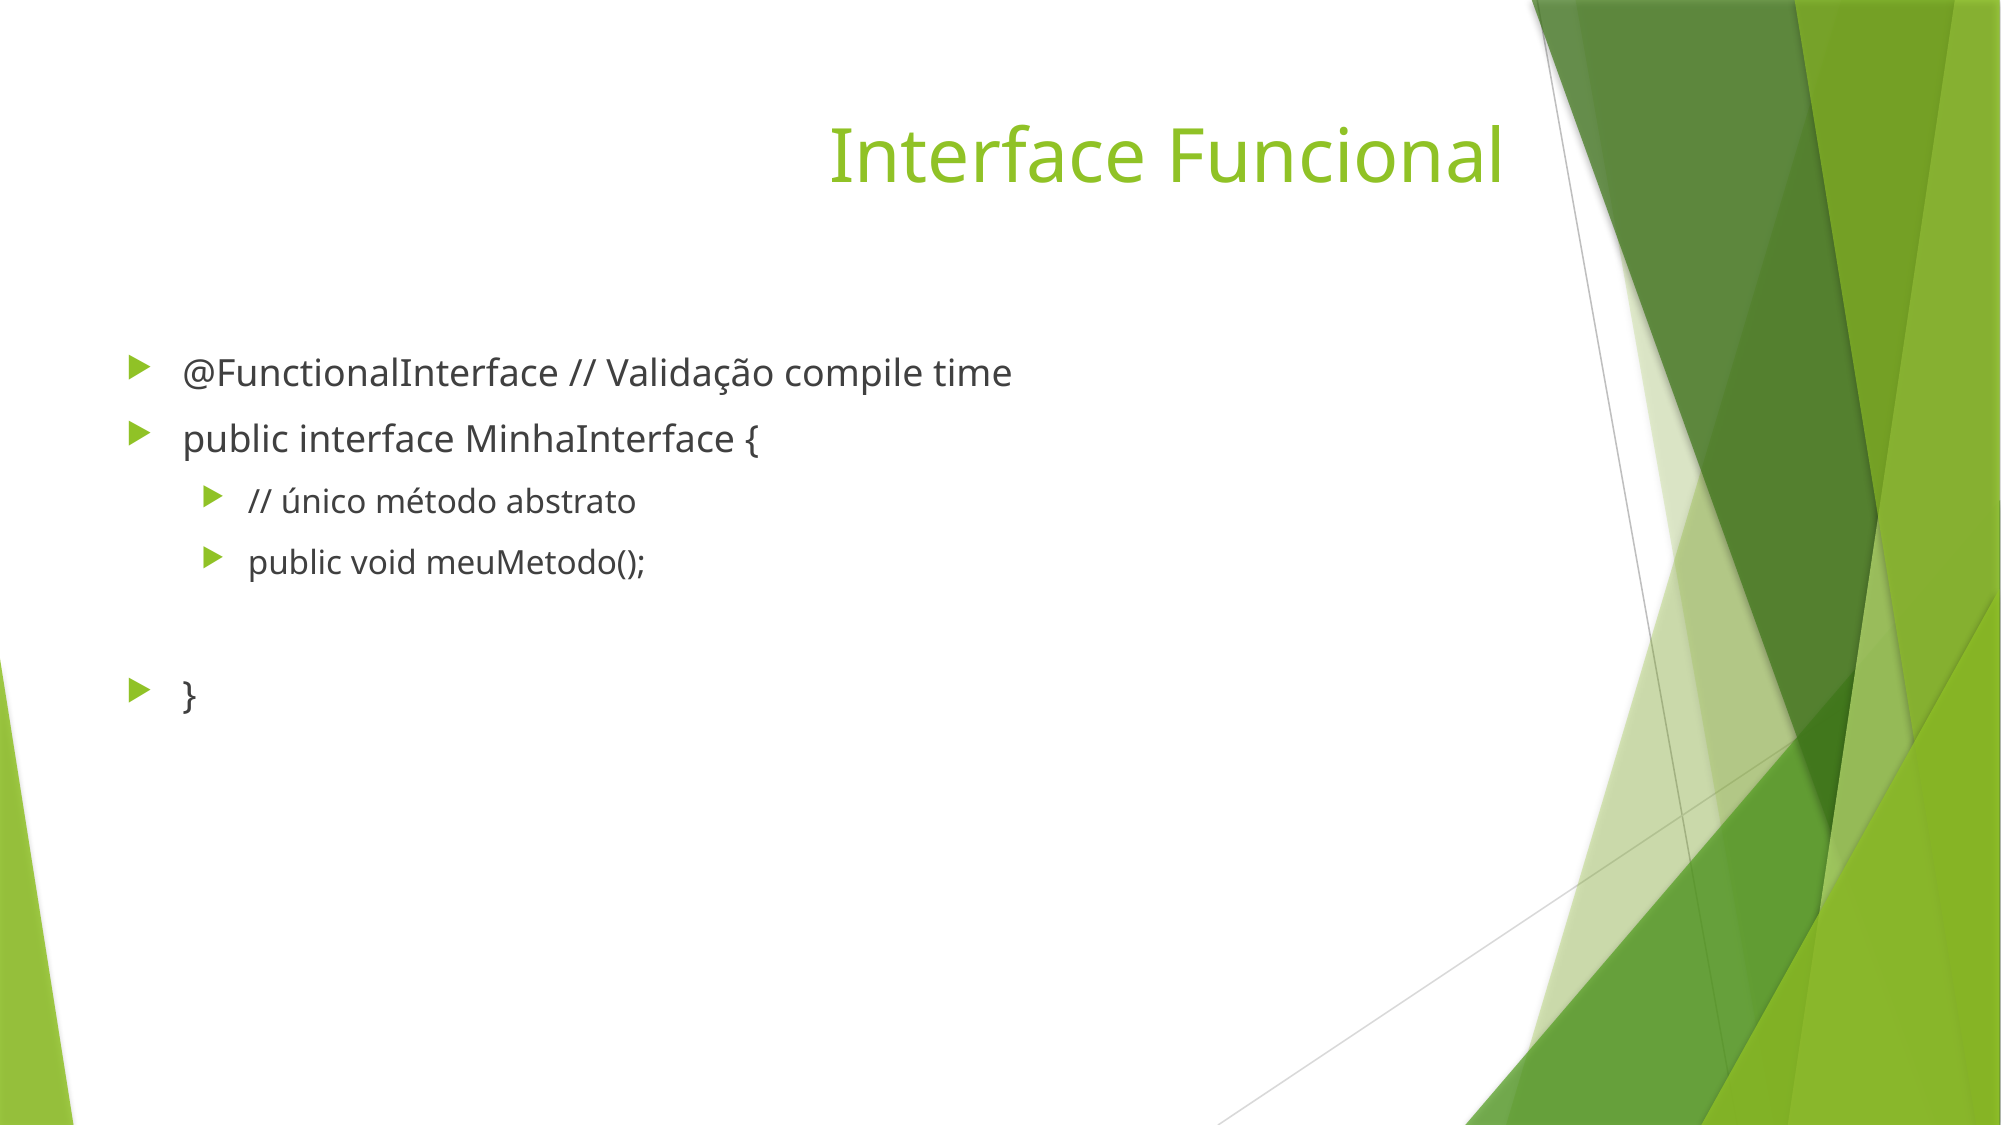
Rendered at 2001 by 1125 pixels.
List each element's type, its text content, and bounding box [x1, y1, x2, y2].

title Interface Funcional [111, 99, 1522, 209]
list @FunctionalInterface // Validação compile time public interface MinhaInterface { // único método abstrato public void meuMetodo(); } [111, 209, 1522, 937]
